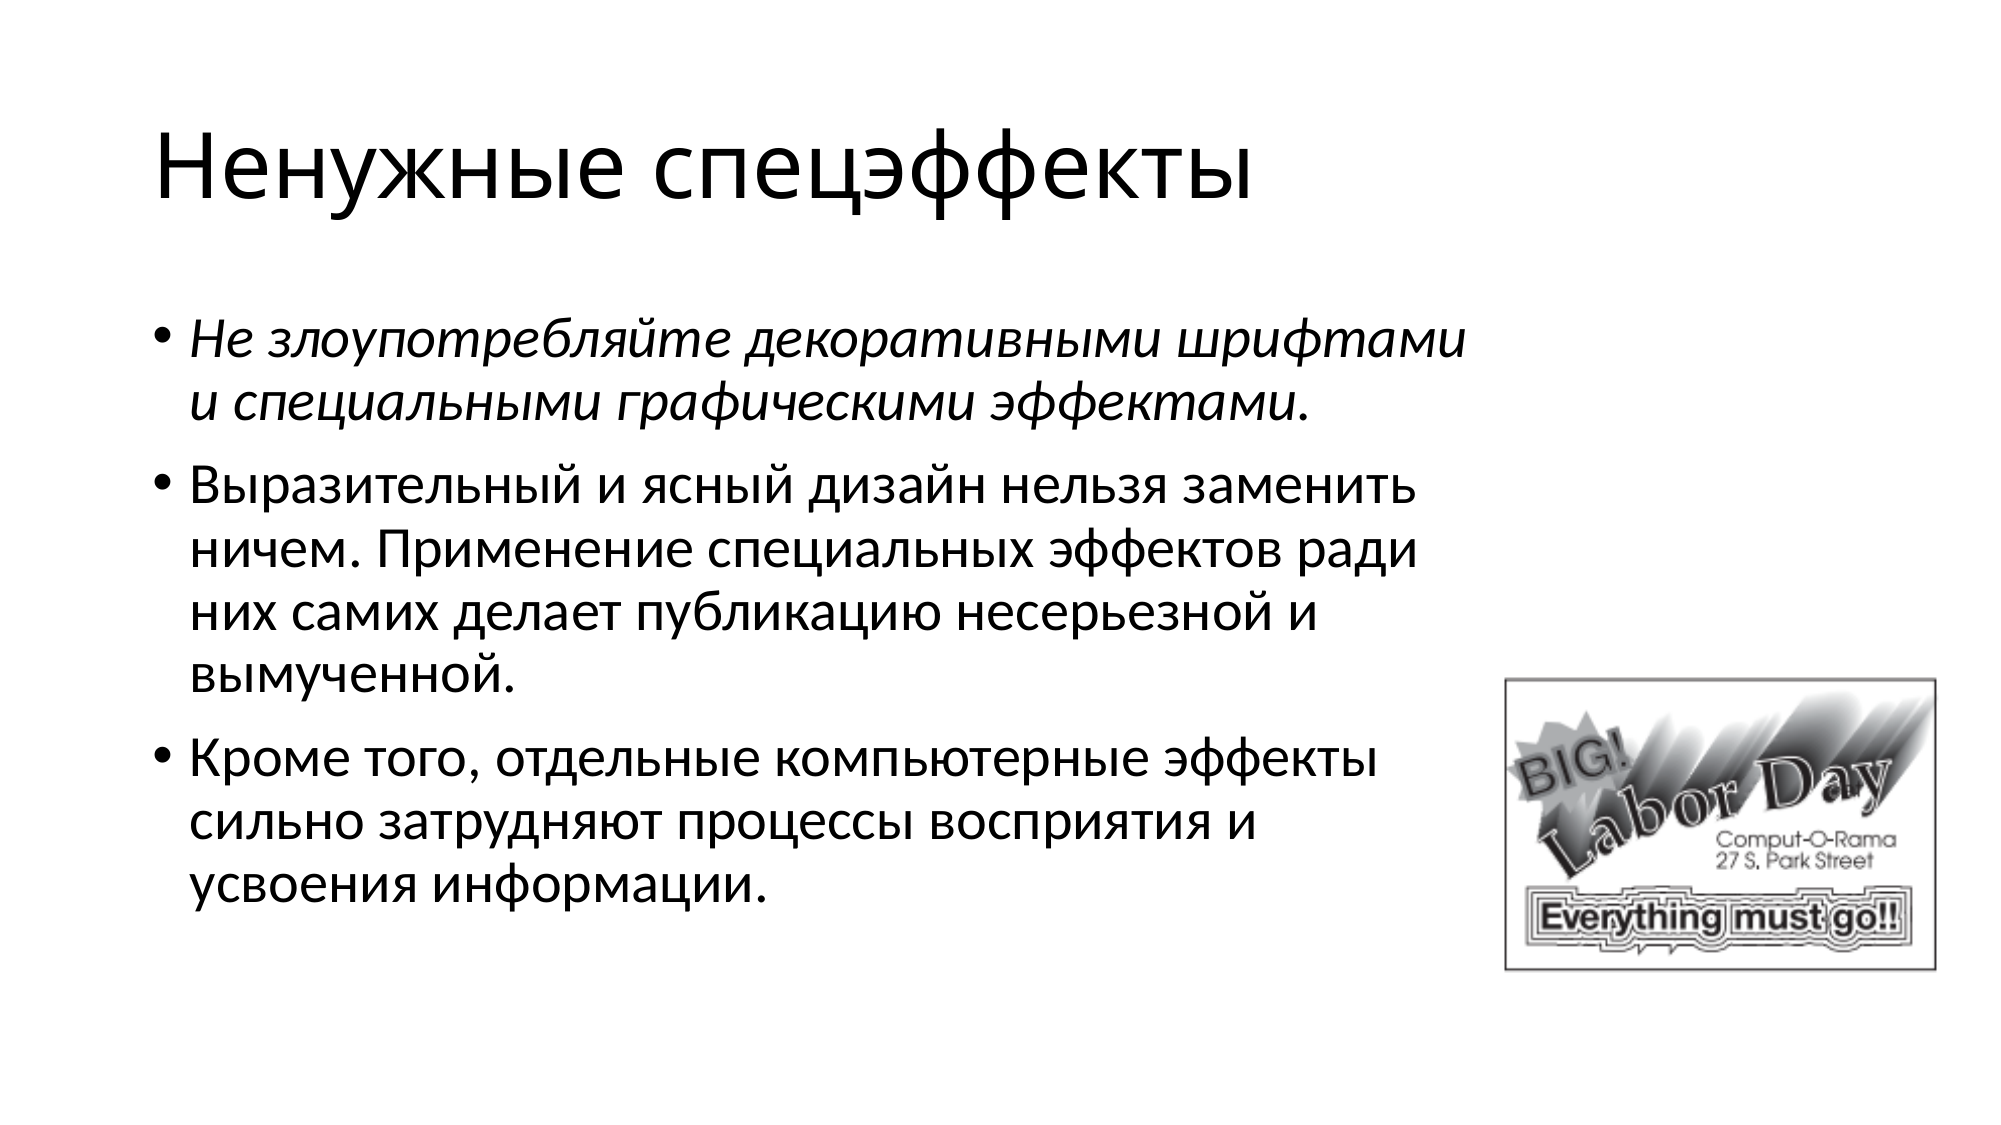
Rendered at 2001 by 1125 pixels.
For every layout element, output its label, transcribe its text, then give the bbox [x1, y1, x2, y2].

list Не злоупотребляйте декоративными шрифтами и специальными графическими эффектами. Выразительный и ясный дизайн нельзя заменить ничем. Применение специальных эффектов ради них самих делает публикацию несерьезной и вымученной. Кроме того, отдельные компьютерные эффекты сильно затрудняют процессы восприятия и усвоения информации. [137, 299, 1496, 1014]
picture [1495, 668, 1945, 987]
title Ненужные спецэффекты [137, 59, 1863, 278]
